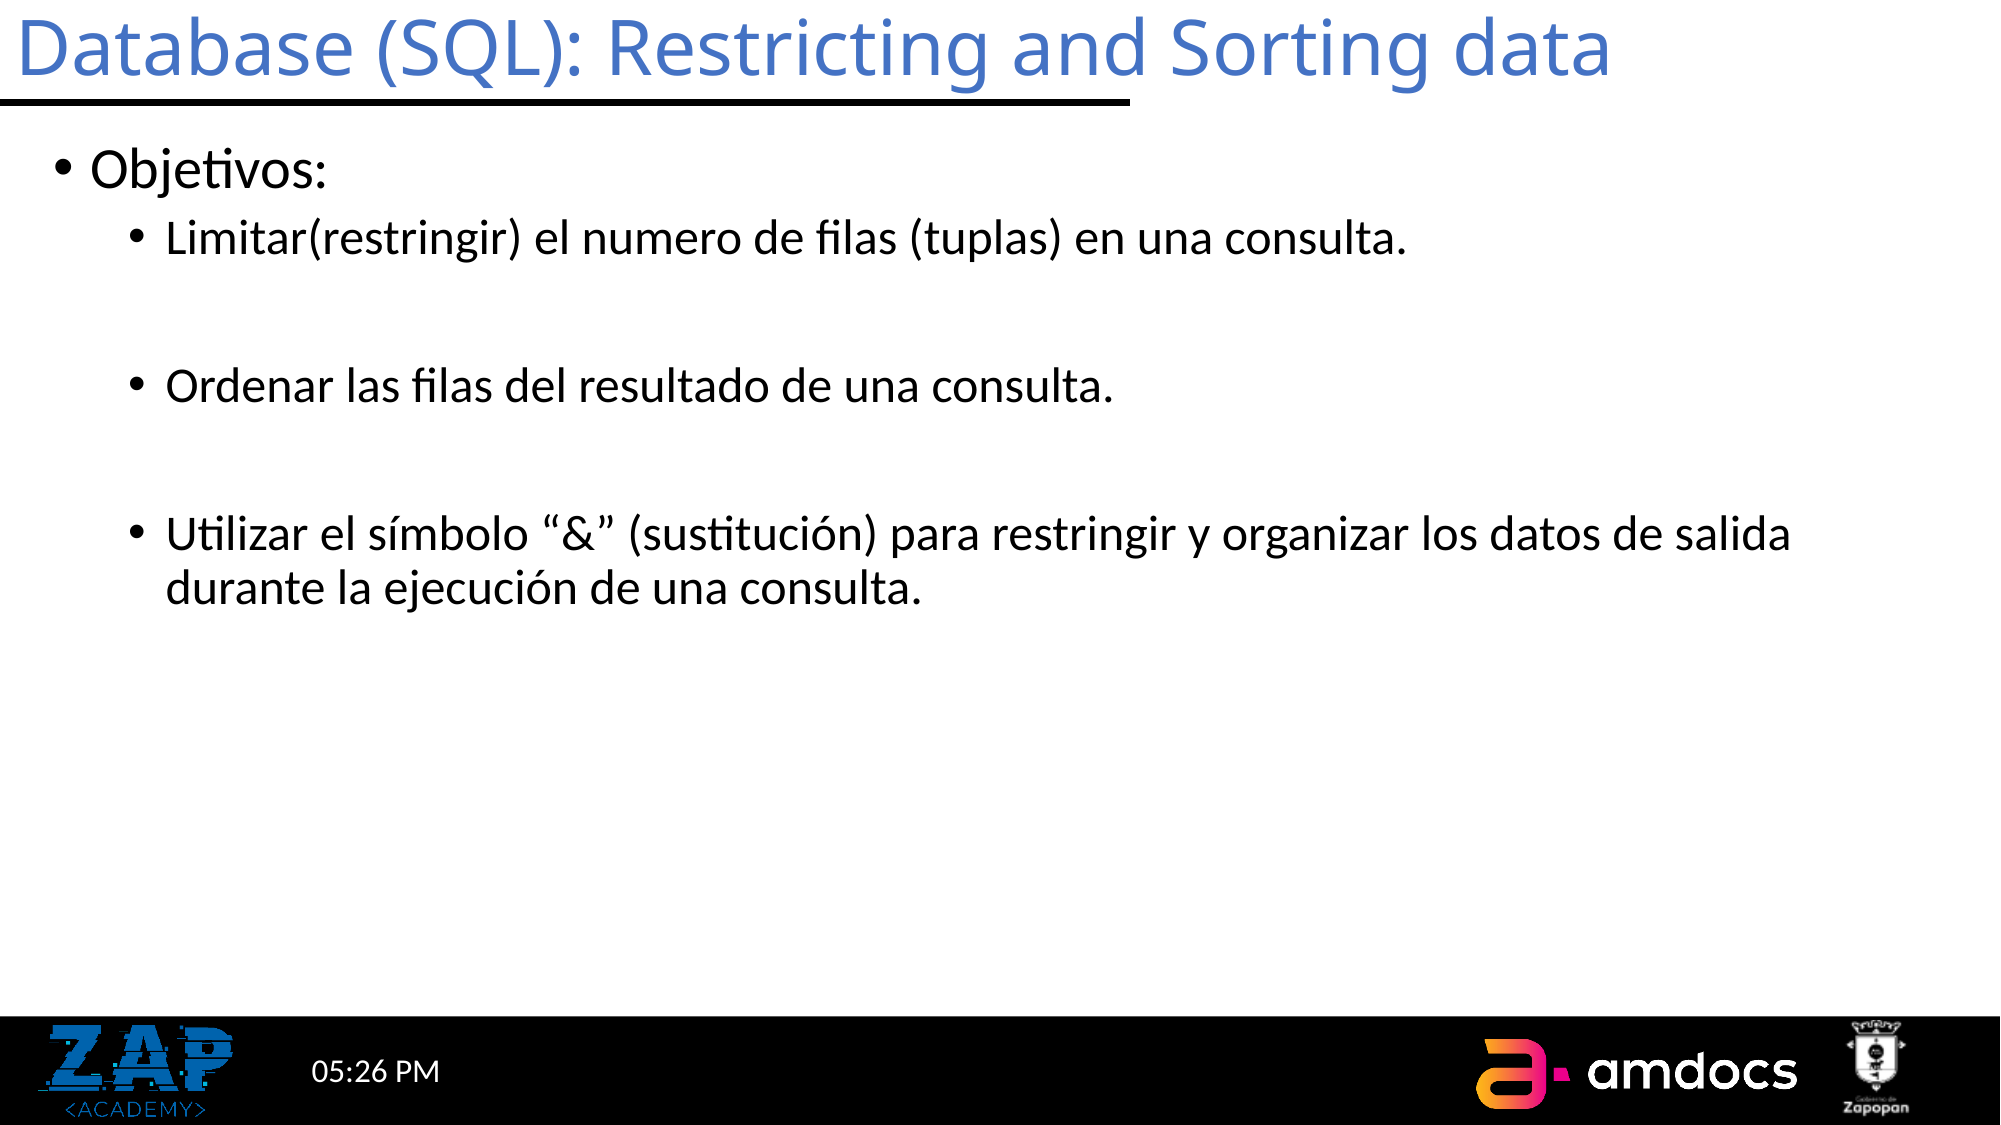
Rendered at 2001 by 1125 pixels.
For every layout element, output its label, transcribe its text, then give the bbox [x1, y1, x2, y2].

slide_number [296, 1039, 584, 1099]
list Objetivos: Limitar(restringir) el numero de filas (tuplas) en una consulta. Ordenar las filas del resultado de una consulta. Utilizar el símbolo “&” (sustitución) para restringir y organizar los datos de salida durante la ejecución de una consulta. [38, 130, 1957, 1016]
title Database (SQL): Restricting and Sorting data [0, 0, 1650, 102]
picture [1476, 1039, 1797, 1109]
picture [38, 1025, 233, 1117]
picture [1824, 1020, 1936, 1121]
